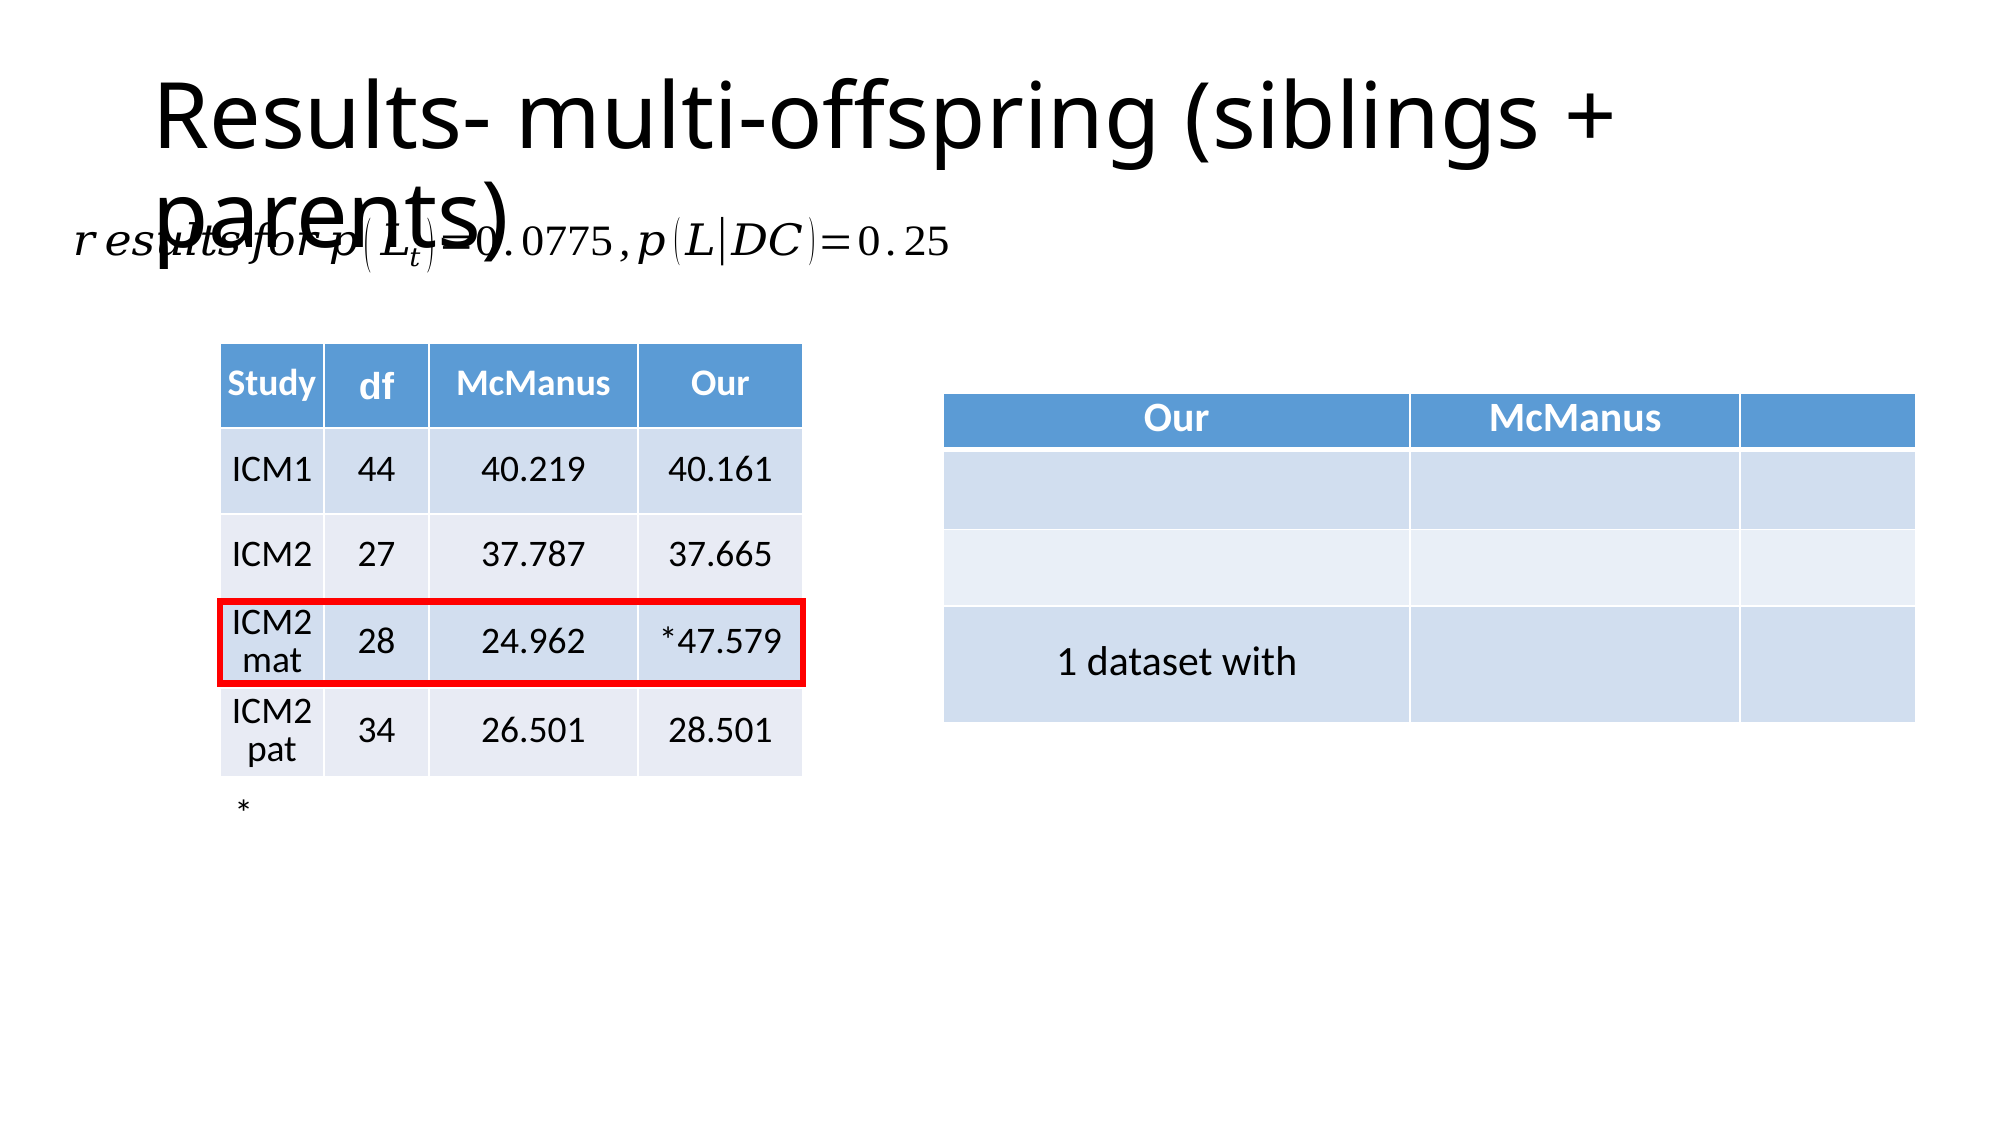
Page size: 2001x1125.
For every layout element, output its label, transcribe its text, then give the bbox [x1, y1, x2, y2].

table_cell ICM2 pat [221, 689, 323, 776]
table_cell 34 [325, 689, 428, 776]
table_cell 26.501 [430, 689, 637, 776]
table_cell ICM2 [221, 515, 323, 598]
table_cell 40.161 [639, 429, 802, 513]
title Results- multi-offspring (siblings + parents) [137, 59, 1863, 278]
table_cell 44 [325, 429, 428, 513]
table_header Our [639, 344, 802, 427]
table_header Study [221, 344, 323, 427]
table_header McManus [430, 344, 637, 427]
table_cell 37.665 [639, 515, 802, 598]
table_cell ICM1 [221, 429, 323, 513]
table_cell 40.219 [430, 429, 637, 513]
table_cell 37.787 [430, 515, 637, 598]
text_box [219, 601, 804, 685]
table_cell 27 [325, 515, 428, 598]
table_cell 28.501 [639, 689, 802, 776]
table_header df [325, 344, 428, 427]
